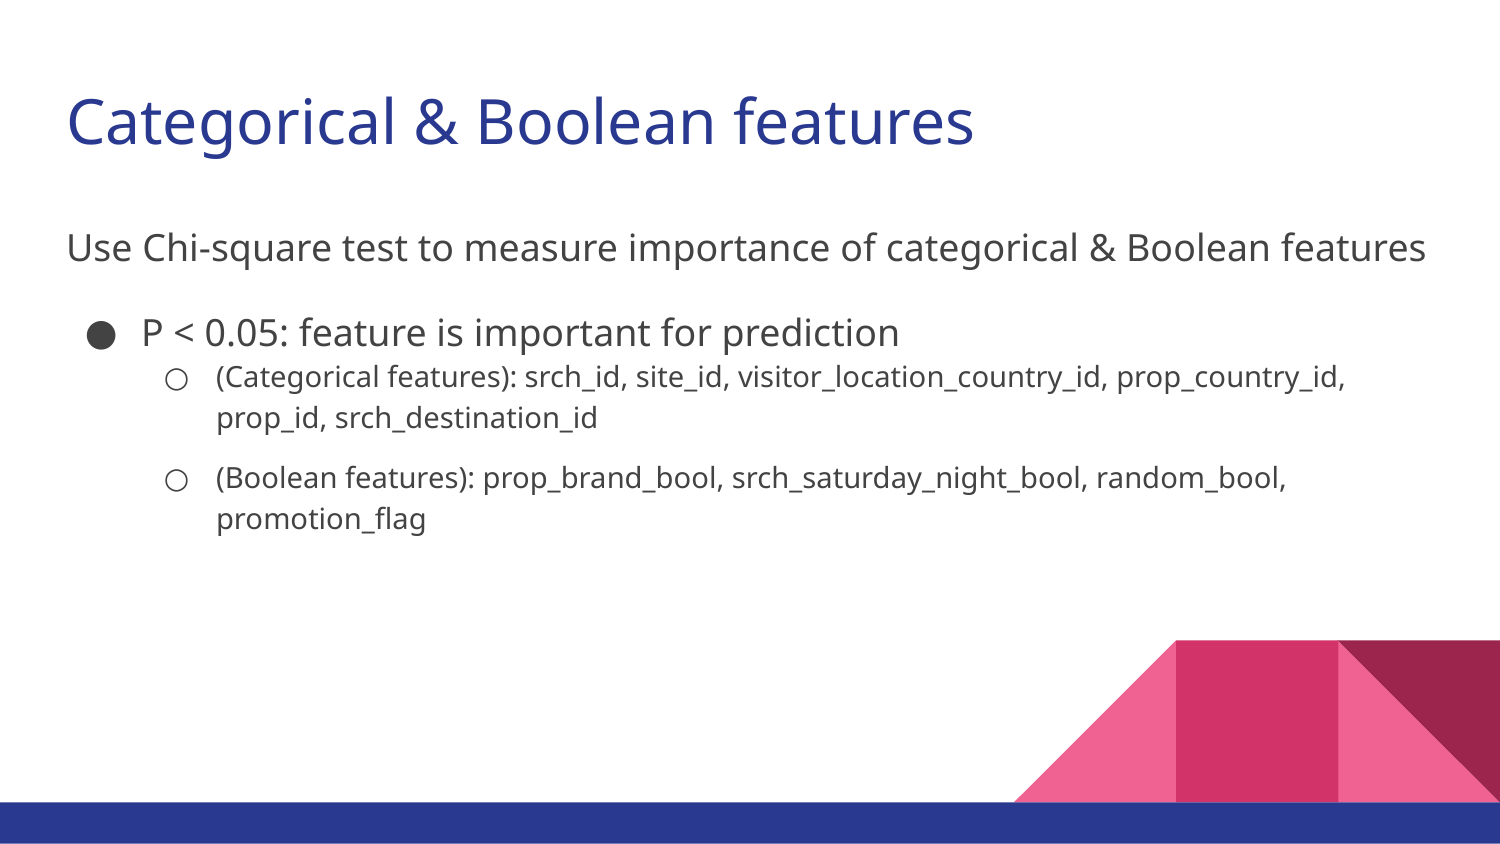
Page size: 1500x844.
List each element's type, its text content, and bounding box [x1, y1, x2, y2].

list Use Chi-square test to measure importance of categorical & Boolean features P < 0.05: feature is important for prediction (Categorical features): srch_id, site_id, visitor_location_country_id, prop_country_id, prop_id, srch_destination_id (Boolean features): prop_brand_bool, srch_saturday_night_bool, random_bool, promotion_flag [51, 201, 1449, 750]
title Categorical & Boolean features [51, 67, 1449, 167]
